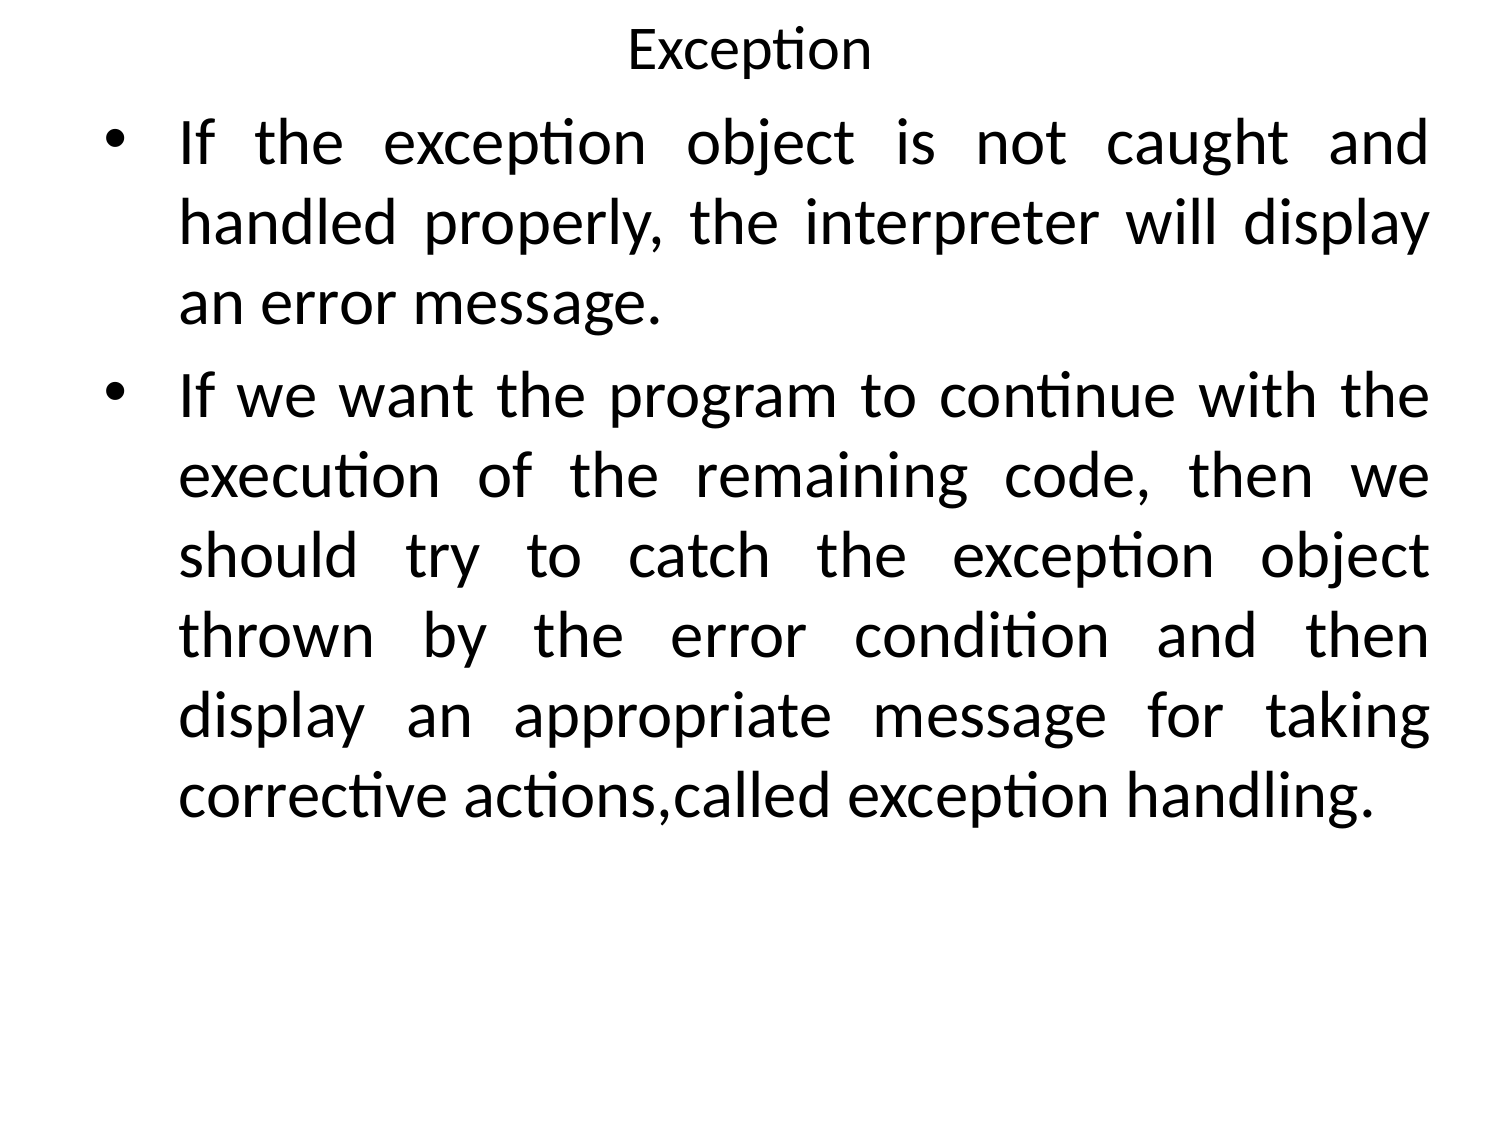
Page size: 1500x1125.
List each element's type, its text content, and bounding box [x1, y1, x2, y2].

title Exception [112, 0, 1388, 90]
subtitle If the exception object is not caught and handled properly, the interpreter will display an error message. If we want the program to continue with the execution of the remaining code, then we should try to catch the exception object thrown by the error condition and then display an appropriate message for taking corrective actions,called exception handling. [88, 90, 1447, 1071]
